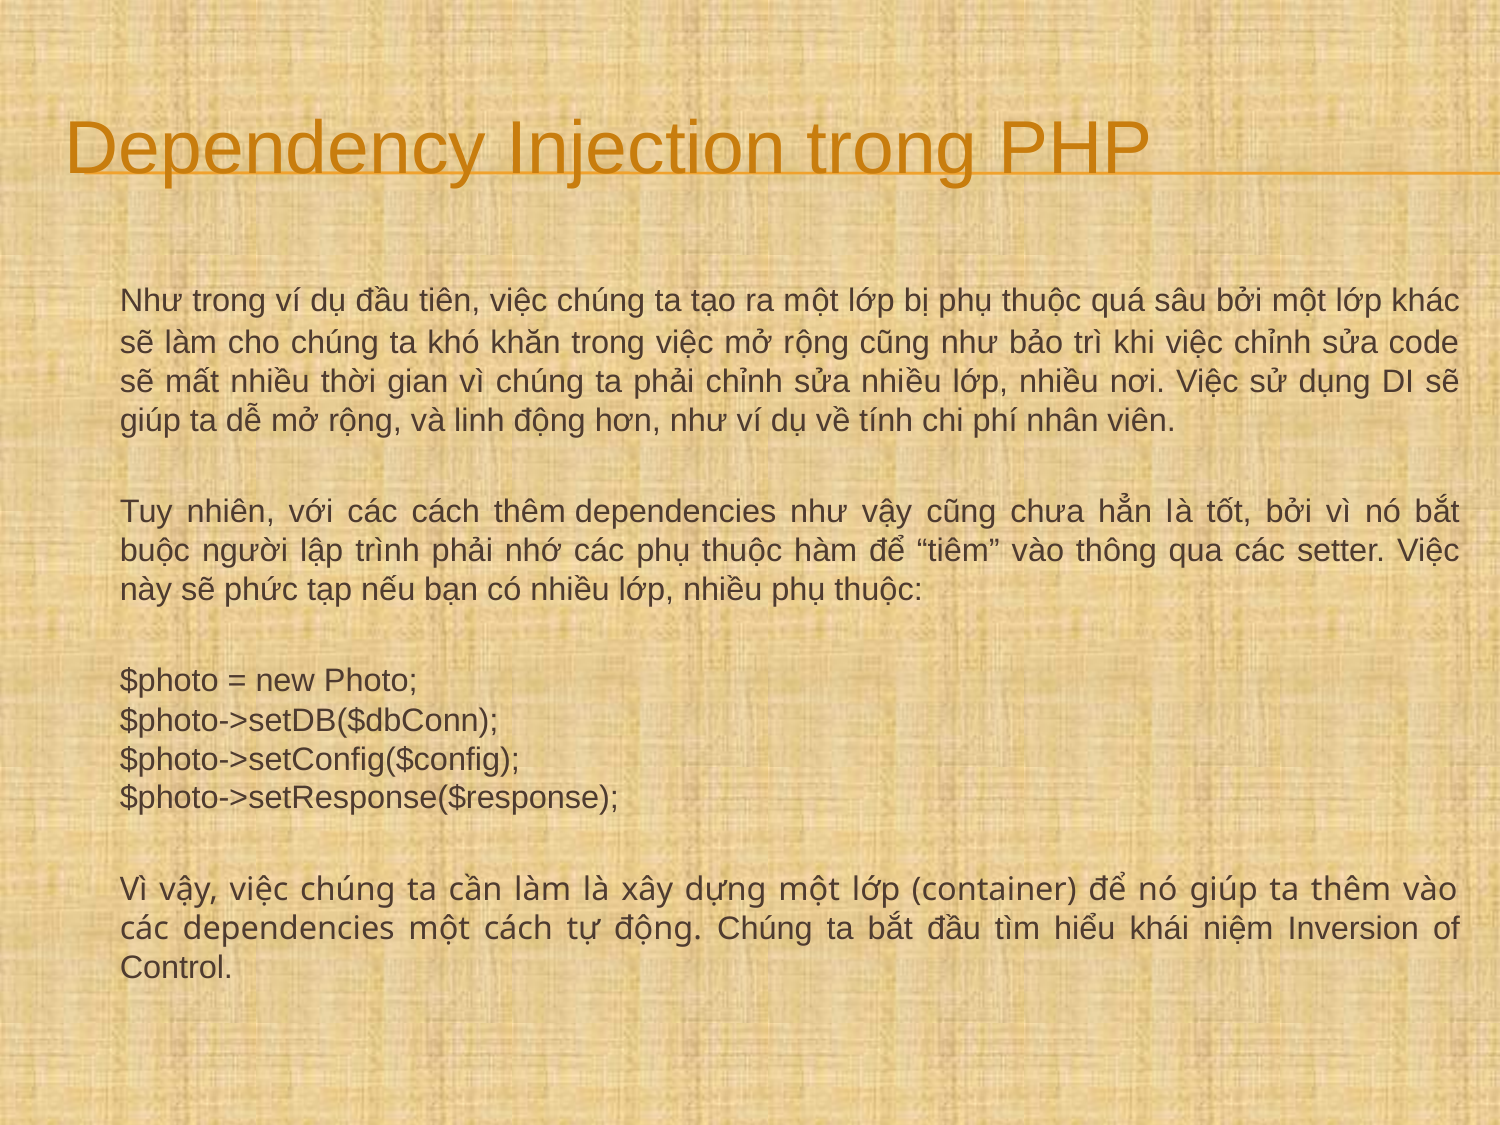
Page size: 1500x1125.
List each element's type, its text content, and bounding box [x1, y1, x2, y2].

title Dependency Injection trong PHP [50, 75, 1475, 213]
list Như trong ví dụ đầu tiên, việc chúng ta tạo ra một lớp bị phụ thuộc quá sâu bởi một lớp khác sẽ làm cho chúng ta khó khăn trong việc mở rộng cũng như bảo trì khi việc chỉnh sửa code sẽ mất nhiều thời gian vì chúng ta phải chỉnh sửa nhiều lớp, nhiều nơi. Việc sử dụng DI sẽ giúp ta dễ mở rộng, và linh động hơn, như ví dụ về tính chi phí nhân viên. Tuy nhiên, với các cách thêm dependencies như vậy cũng chưa hẳn là tốt, bởi vì nó bắt buộc người lập trình phải nhớ các phụ thuộc hàm để “tiêm” vào thông qua các setter. Việc này sẽ phức tạp nếu bạn có nhiều lớp, nhiều phụ thuộc: $photo = new Photo; $photo->setDB($dbConn); $photo->setConfig($config); $photo->setResponse($response); Vì vậy, việc chúng ta cần làm là xây dựng một lớp (container) để nó giúp ta thêm vào các dependencies một cách tự động. Chúng ta bắt đầu tìm hiểu khái niệm Inversion of Control. [50, 254, 1475, 998]
picture [0, 0, 1500, 1125]
